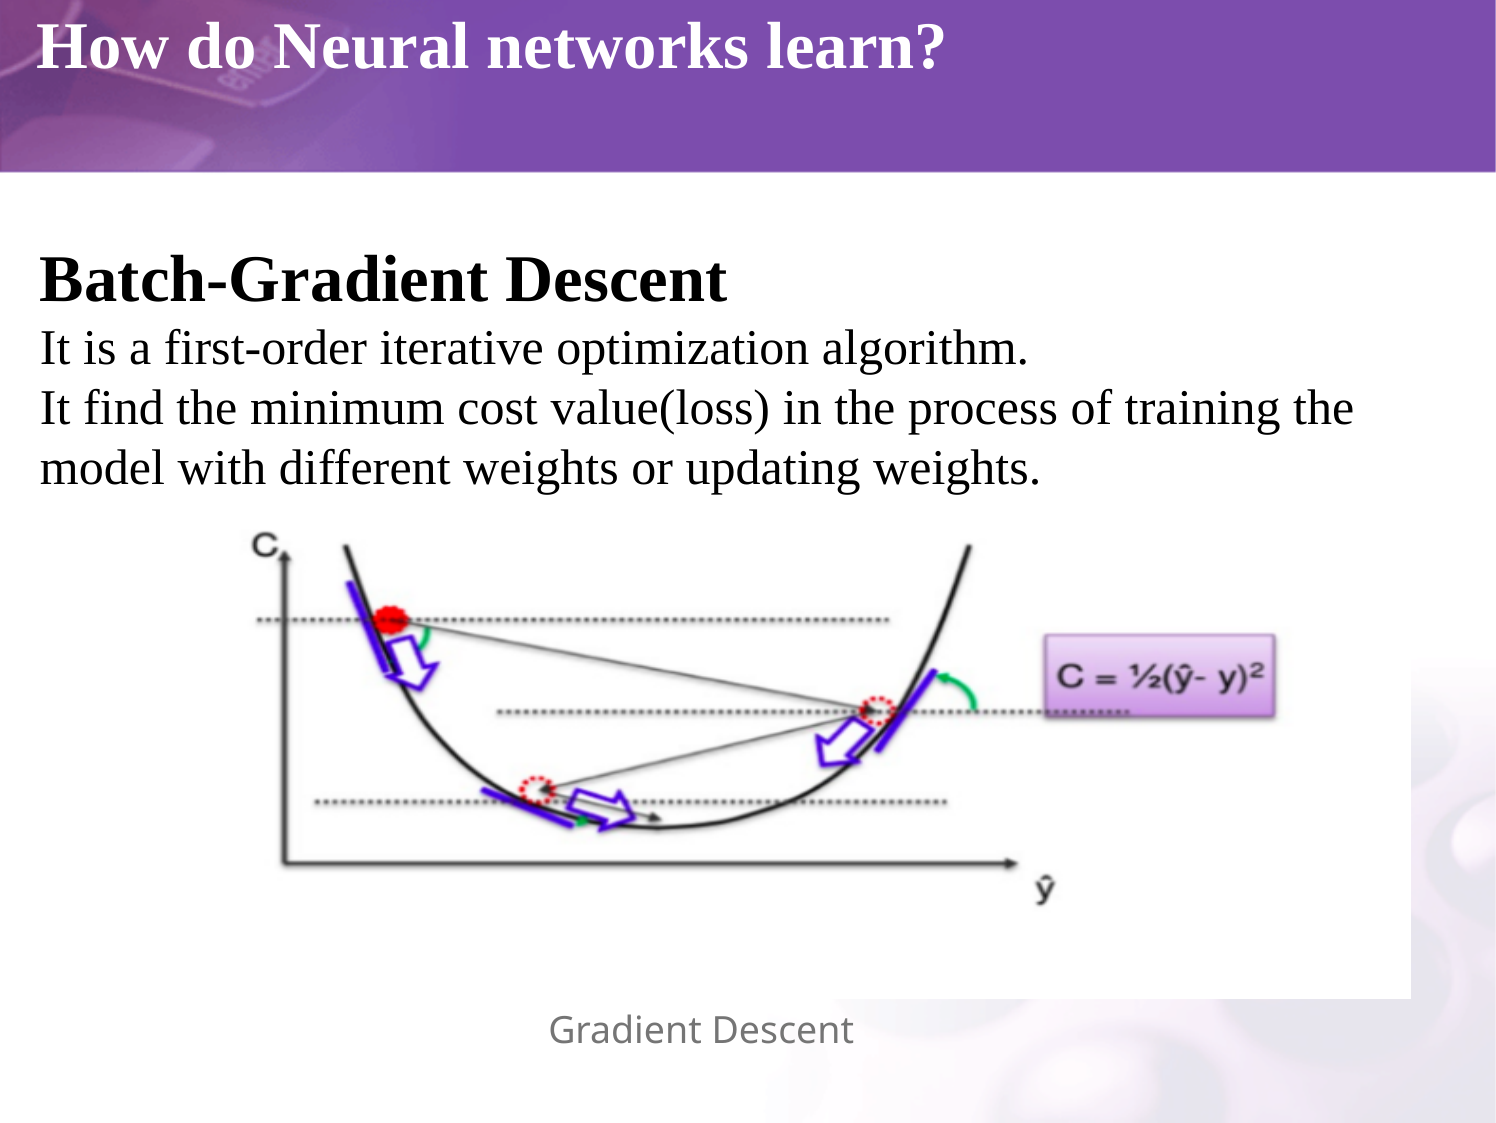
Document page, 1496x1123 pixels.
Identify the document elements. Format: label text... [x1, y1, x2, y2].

text_box Gradient Descent [533, 1009, 870, 1059]
list Batch-Gradient Descent It is a first-order iterative optimization algorithm. It find the minimum cost value(loss) in the process of training the model with different weights or updating weights. [40, 234, 1456, 558]
title How do Neural networks learn? [35, 2, 1460, 83]
picture [0, 0, 1496, 1123]
